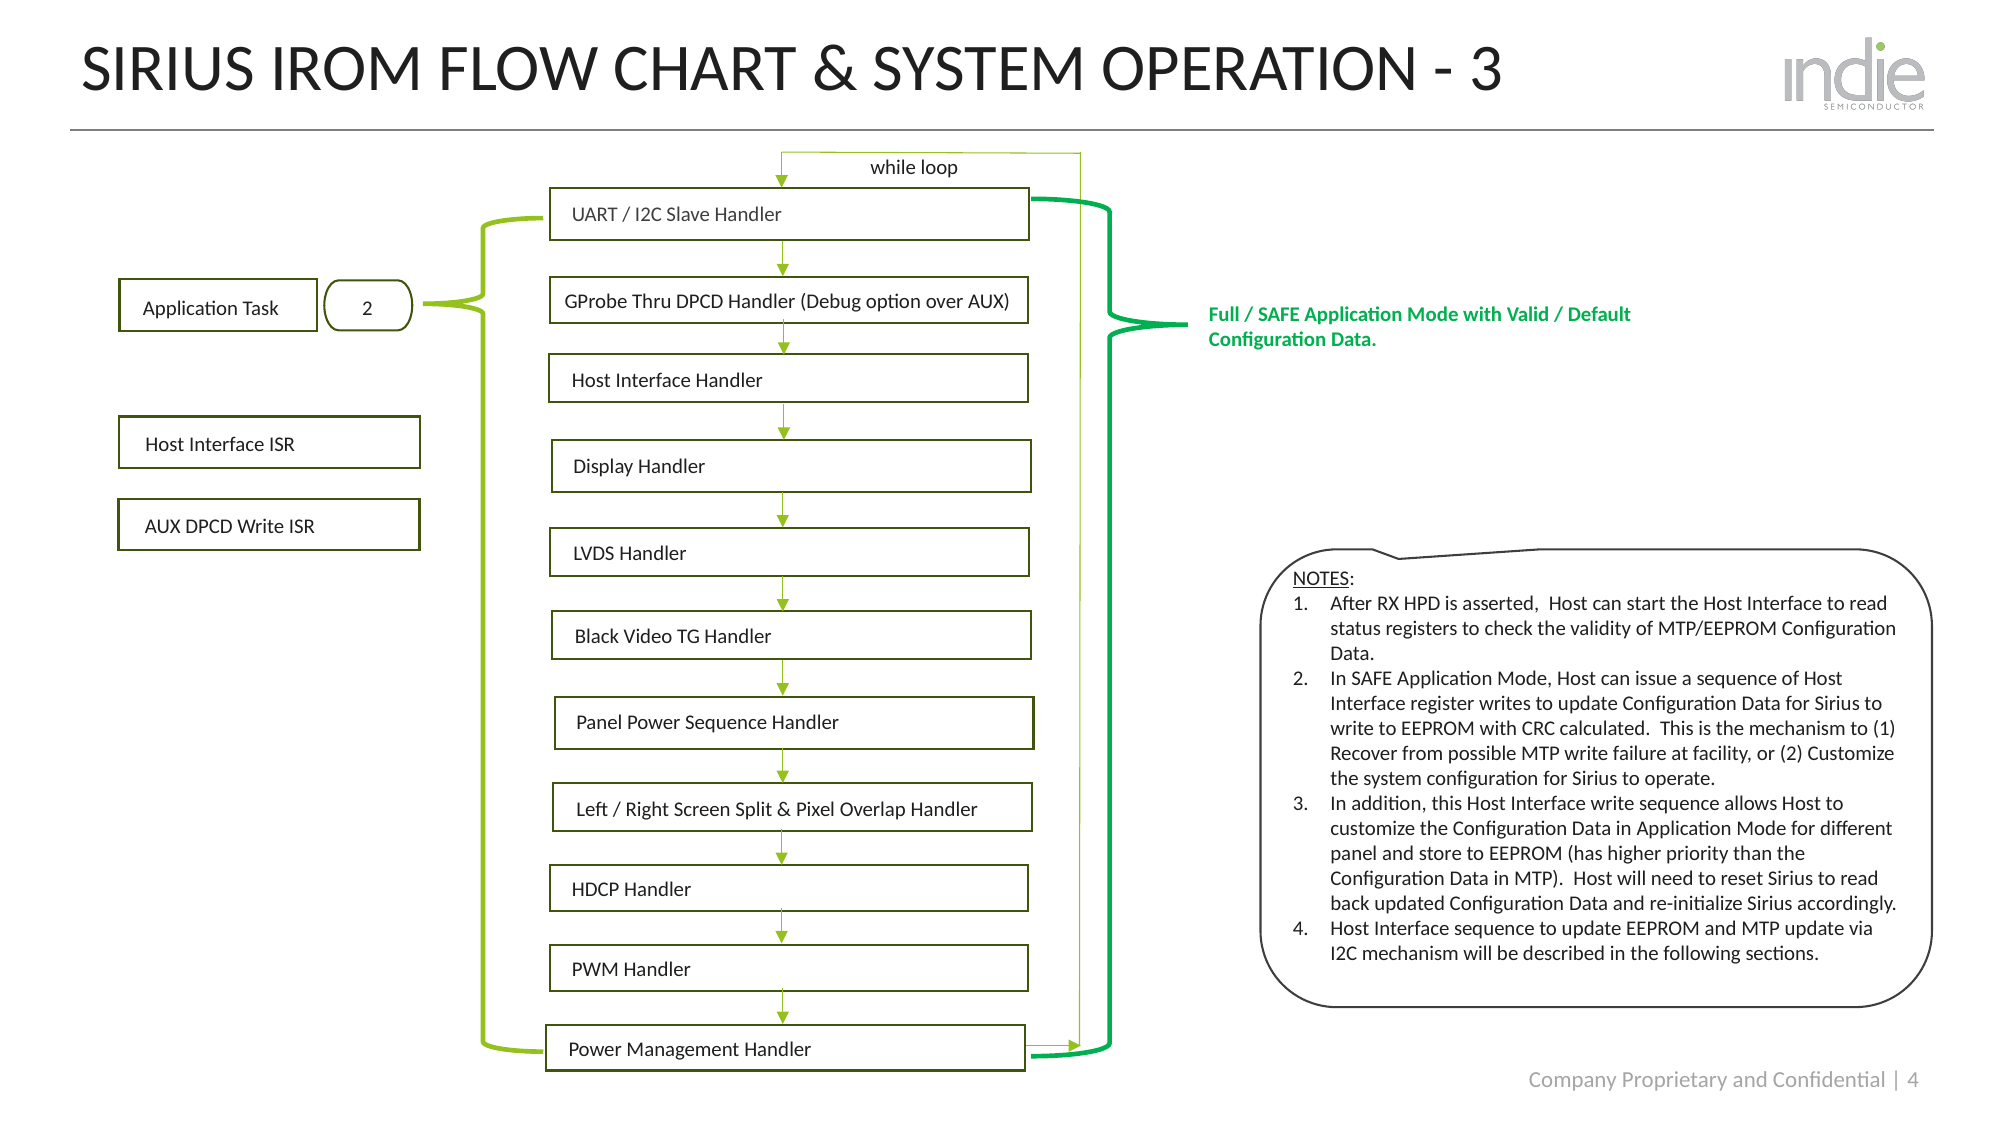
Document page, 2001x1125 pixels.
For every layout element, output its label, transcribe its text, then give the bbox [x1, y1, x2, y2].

text_box [118, 278, 318, 332]
text_box HDCP Handler [557, 868, 874, 909]
text_box while loop [855, 154, 985, 187]
text_box [549, 864, 1029, 912]
text_box [549, 527, 1030, 577]
text_box [552, 782, 1031, 832]
text_box [551, 439, 1031, 493]
text_box [549, 276, 1029, 280]
text_box LVDS Handler [558, 532, 921, 573]
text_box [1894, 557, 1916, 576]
text_box [549, 187, 1030, 241]
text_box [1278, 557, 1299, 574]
text_box UART / I2C Slave Handler [557, 193, 839, 234]
text_box Black Video TG Handler [560, 615, 922, 656]
text_box [545, 1024, 1026, 1072]
text_box Display Handler [558, 445, 840, 486]
text_box Host Interface Handler [557, 359, 919, 399]
text_box PWM Handler [557, 948, 874, 989]
text_box [554, 696, 1031, 750]
text_box Host Interface ISR [130, 423, 414, 463]
text_box Application Task [128, 287, 316, 328]
text_box [1031, 201, 1188, 1057]
text_box GProbe Thru DPCD Handler (Debug option over AUX) [549, 280, 1031, 321]
text_box Power Management Handler [553, 1028, 871, 1069]
text_box [548, 353, 1029, 403]
text_box Sirius IROM Flow chart & System operation - 3 [66, 25, 1728, 107]
picture [1779, 31, 1929, 115]
text_box [422, 217, 544, 1053]
text_box [551, 610, 1031, 660]
text_box [1259, 548, 1934, 1009]
text_box [549, 944, 1029, 992]
text_box [323, 279, 414, 332]
text_box Panel Power Sequence Handler [561, 701, 919, 742]
text_box [117, 498, 421, 551]
text_box Full / SAFE Application Mode with Valid / Default Configuration Data. [1194, 293, 1694, 359]
text_box AUX DPCD Write ISR [130, 505, 414, 546]
text_box [118, 415, 421, 469]
text_box while loop [855, 146, 985, 151]
text_box [1031, 198, 1079, 1045]
text_box 2 [347, 287, 388, 328]
text_box Left / Right Screen Split & Pixel Overlap Handler [561, 788, 1031, 828]
